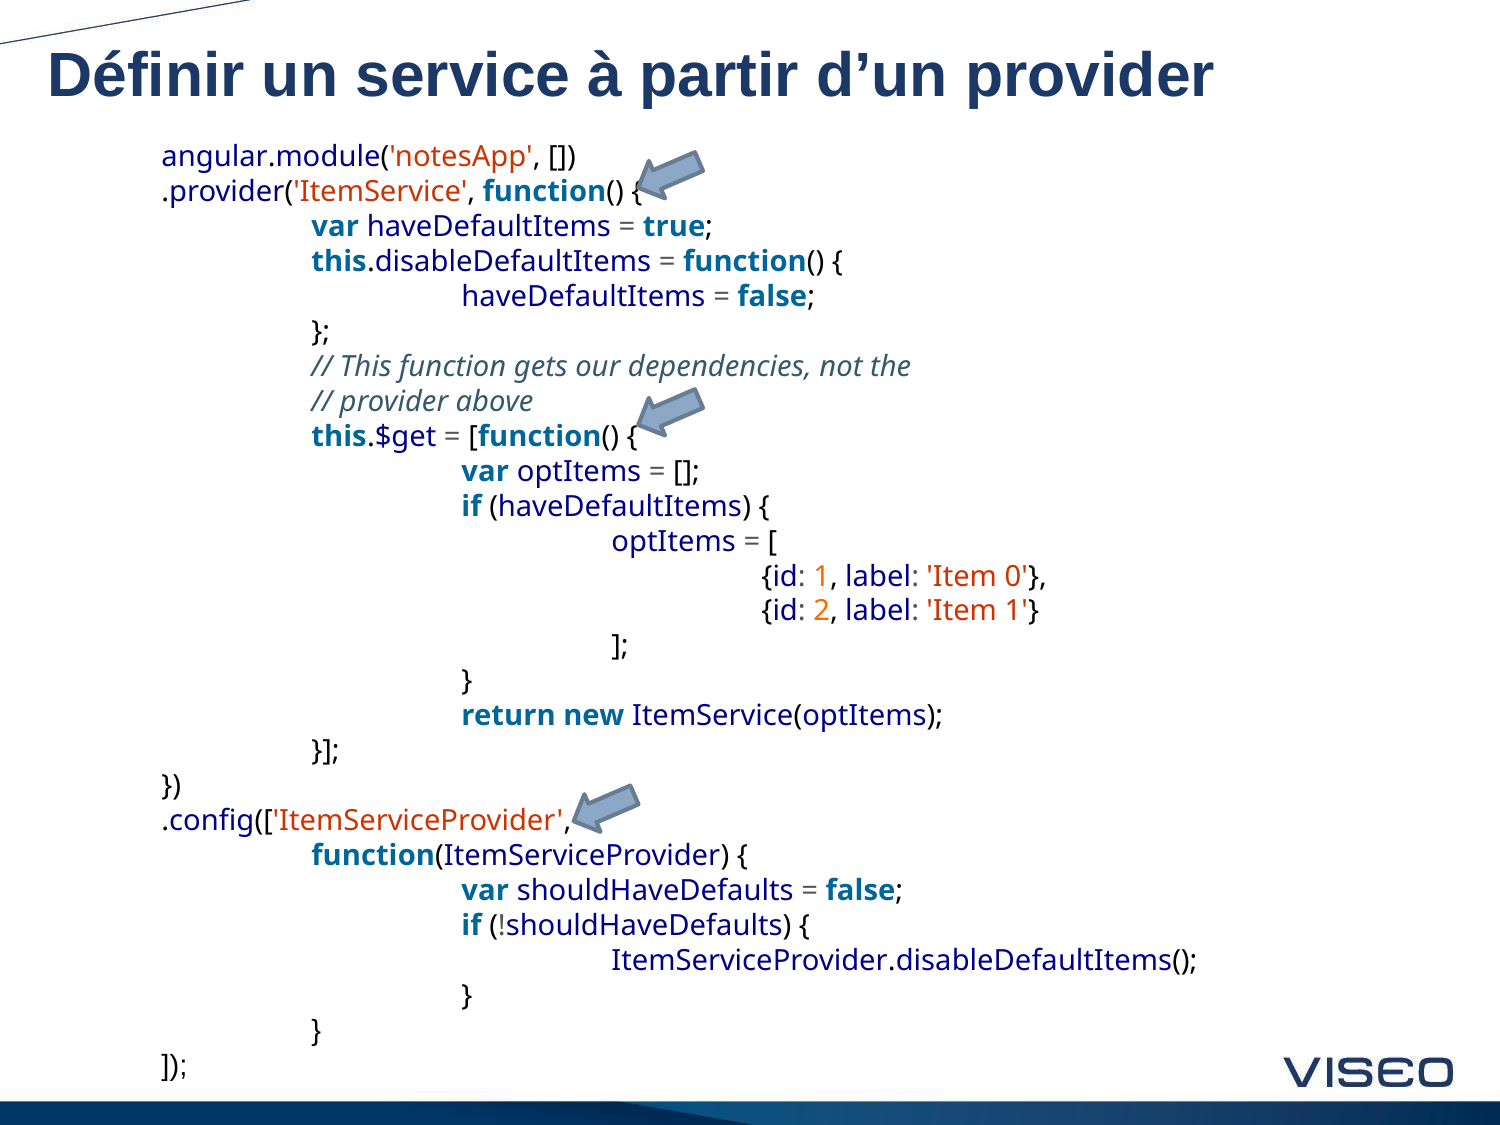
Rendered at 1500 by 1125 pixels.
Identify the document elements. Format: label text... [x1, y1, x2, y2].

text_box [636, 150, 705, 201]
text_box [636, 387, 705, 438]
text_box [571, 783, 641, 834]
text_box angular.module('notesApp', []) .provider('ItemService', function() { var haveDefaultItems = true; this.disableDefaultItems = function() { haveDefaultItems = false; }; // This function gets our dependencies, not the // provider above this.$get = [function() { var optItems = []; if (haveDefaultItems) { optItems = [ {id: 1, label: 'Item 0'}, {id: 2, label: 'Item 1'} ]; } return new ItemService(optItems); }]; }) .config(['ItemServiceProvider', function(ItemServiceProvider) { var shouldHaveDefaults = false; if (!shouldHaveDefaults) { ItemServiceProvider.disableDefaultItems(); } } ]); [146, 129, 1405, 1089]
title Définir un service à partir d’un provider [47, 34, 1500, 175]
picture [0, 0, 1500, 1125]
